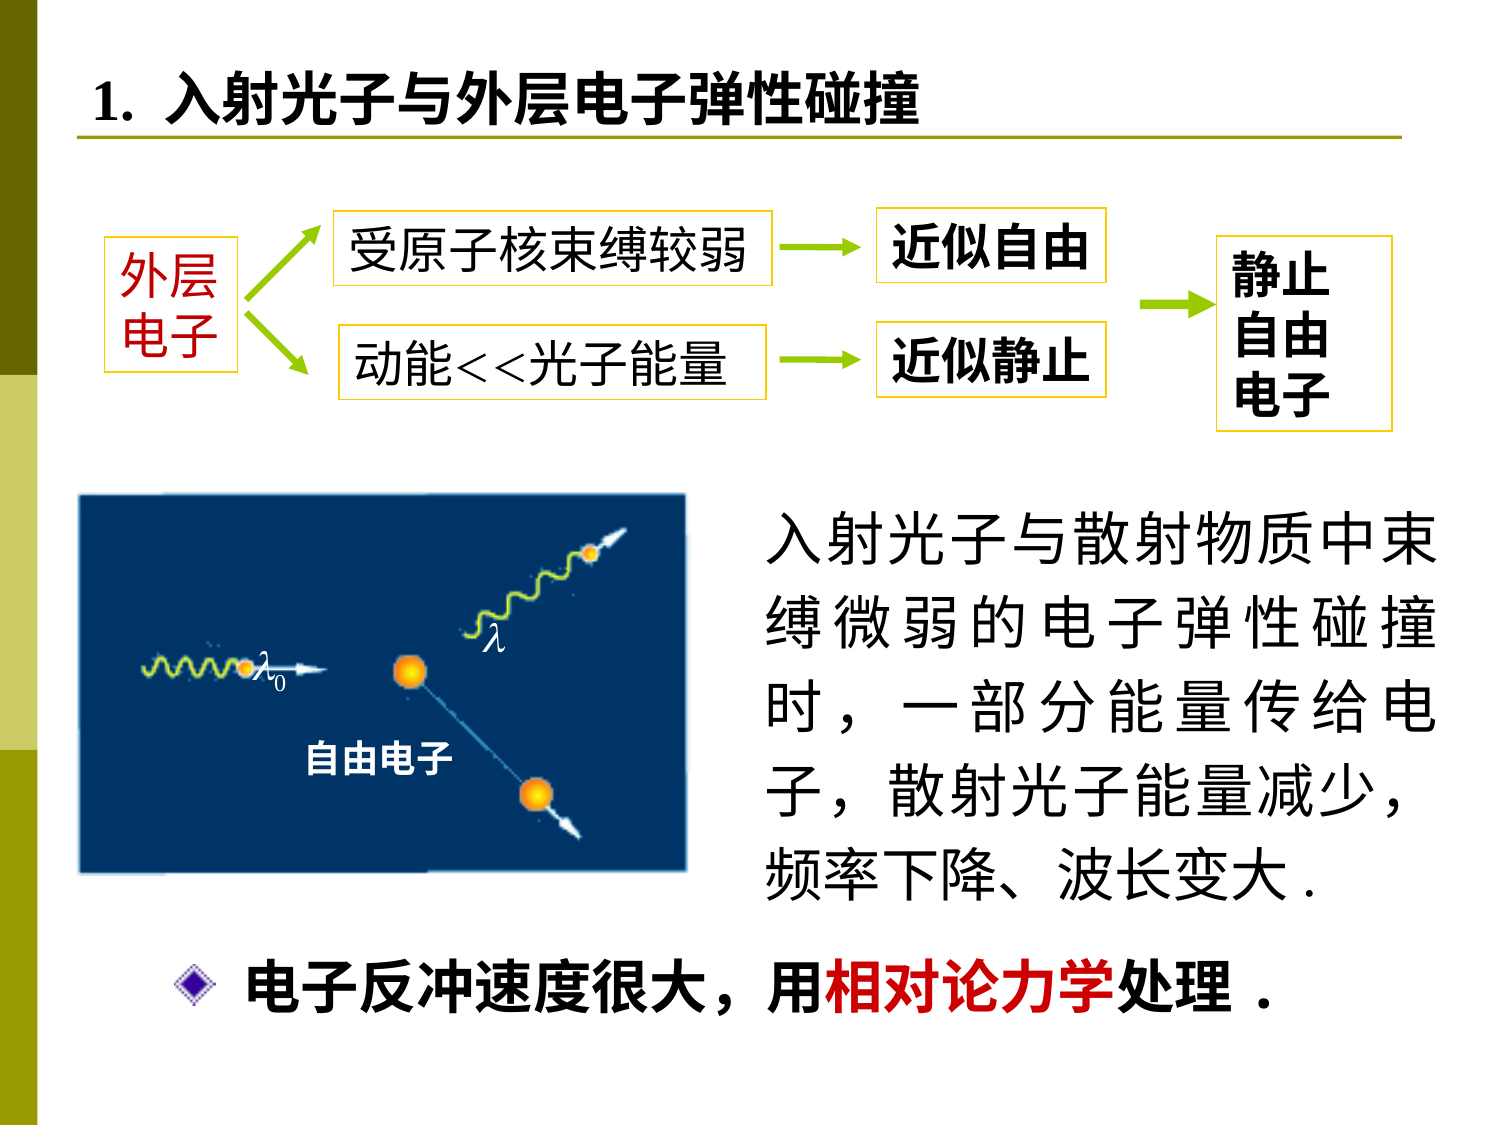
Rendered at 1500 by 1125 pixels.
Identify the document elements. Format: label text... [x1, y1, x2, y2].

text_box 电子反冲速度很大，用相对论力学处理. [159, 928, 1326, 1028]
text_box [1139, 235, 1393, 433]
picture [174, 964, 216, 1006]
text_box 外层 电子 [104, 237, 238, 372]
picture [76, 491, 692, 876]
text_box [236, 631, 337, 716]
text_box 入射光子与散射物质中束缚微弱的电子弹性碰撞时，一部分能量传给电子，散射光子能量减少，频率下降、波长变大. [749, 480, 1453, 916]
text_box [245, 210, 773, 402]
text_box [779, 207, 1108, 399]
text_box 1. 入射光子与外层电子弹性碰撞 [76, 54, 946, 140]
